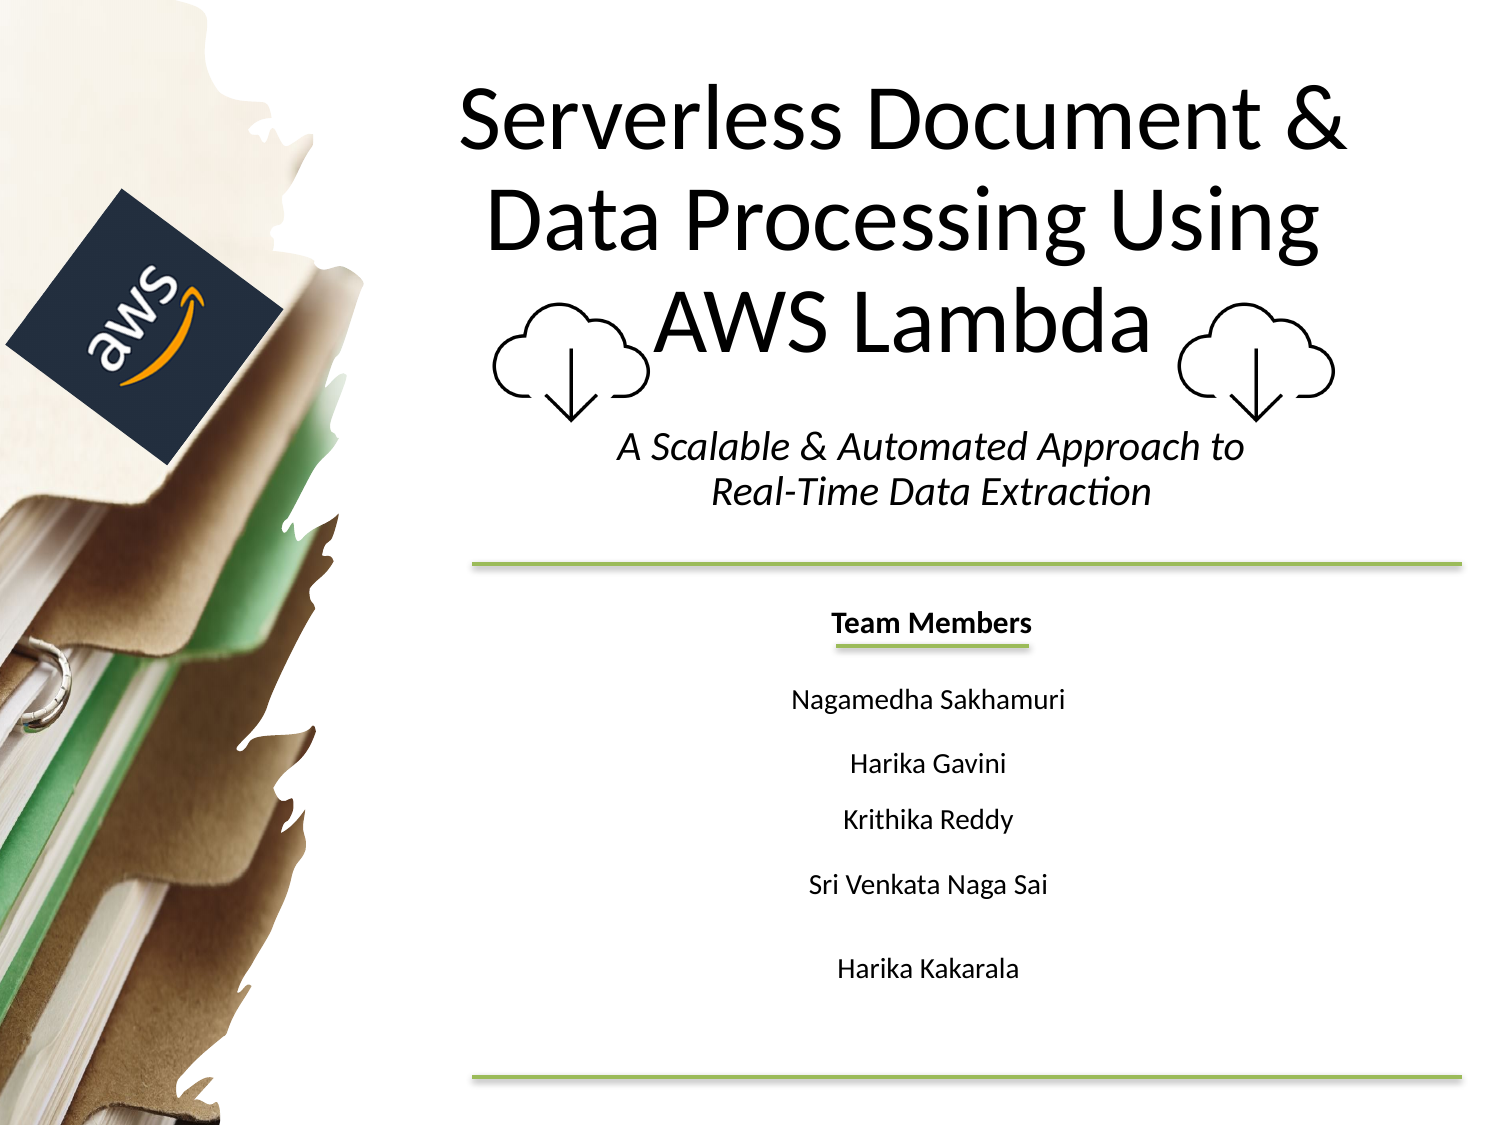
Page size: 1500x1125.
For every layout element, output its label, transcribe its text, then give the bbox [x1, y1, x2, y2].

picture [0, 0, 364, 1125]
title Serverless Document & Data Processing Using AWS Lambda [410, 59, 1397, 381]
table_header Team Members [728, 602, 1135, 680]
table_cell Harika Gavini [728, 744, 1135, 800]
table_cell Sri Venkata Naga Sai [728, 865, 1135, 949]
picture [489, 280, 653, 445]
text_box A Scalable & Automated Approach to Real-Time Data Extraction [577, 416, 1286, 522]
table_cell Krithika Reddy [728, 800, 1135, 865]
table_cell Nagamedha Sakhamuri [728, 680, 1135, 744]
picture [1173, 280, 1338, 445]
text_box [366, 0, 1500, 1125]
table_cell Harika Kakarala [728, 949, 1135, 999]
